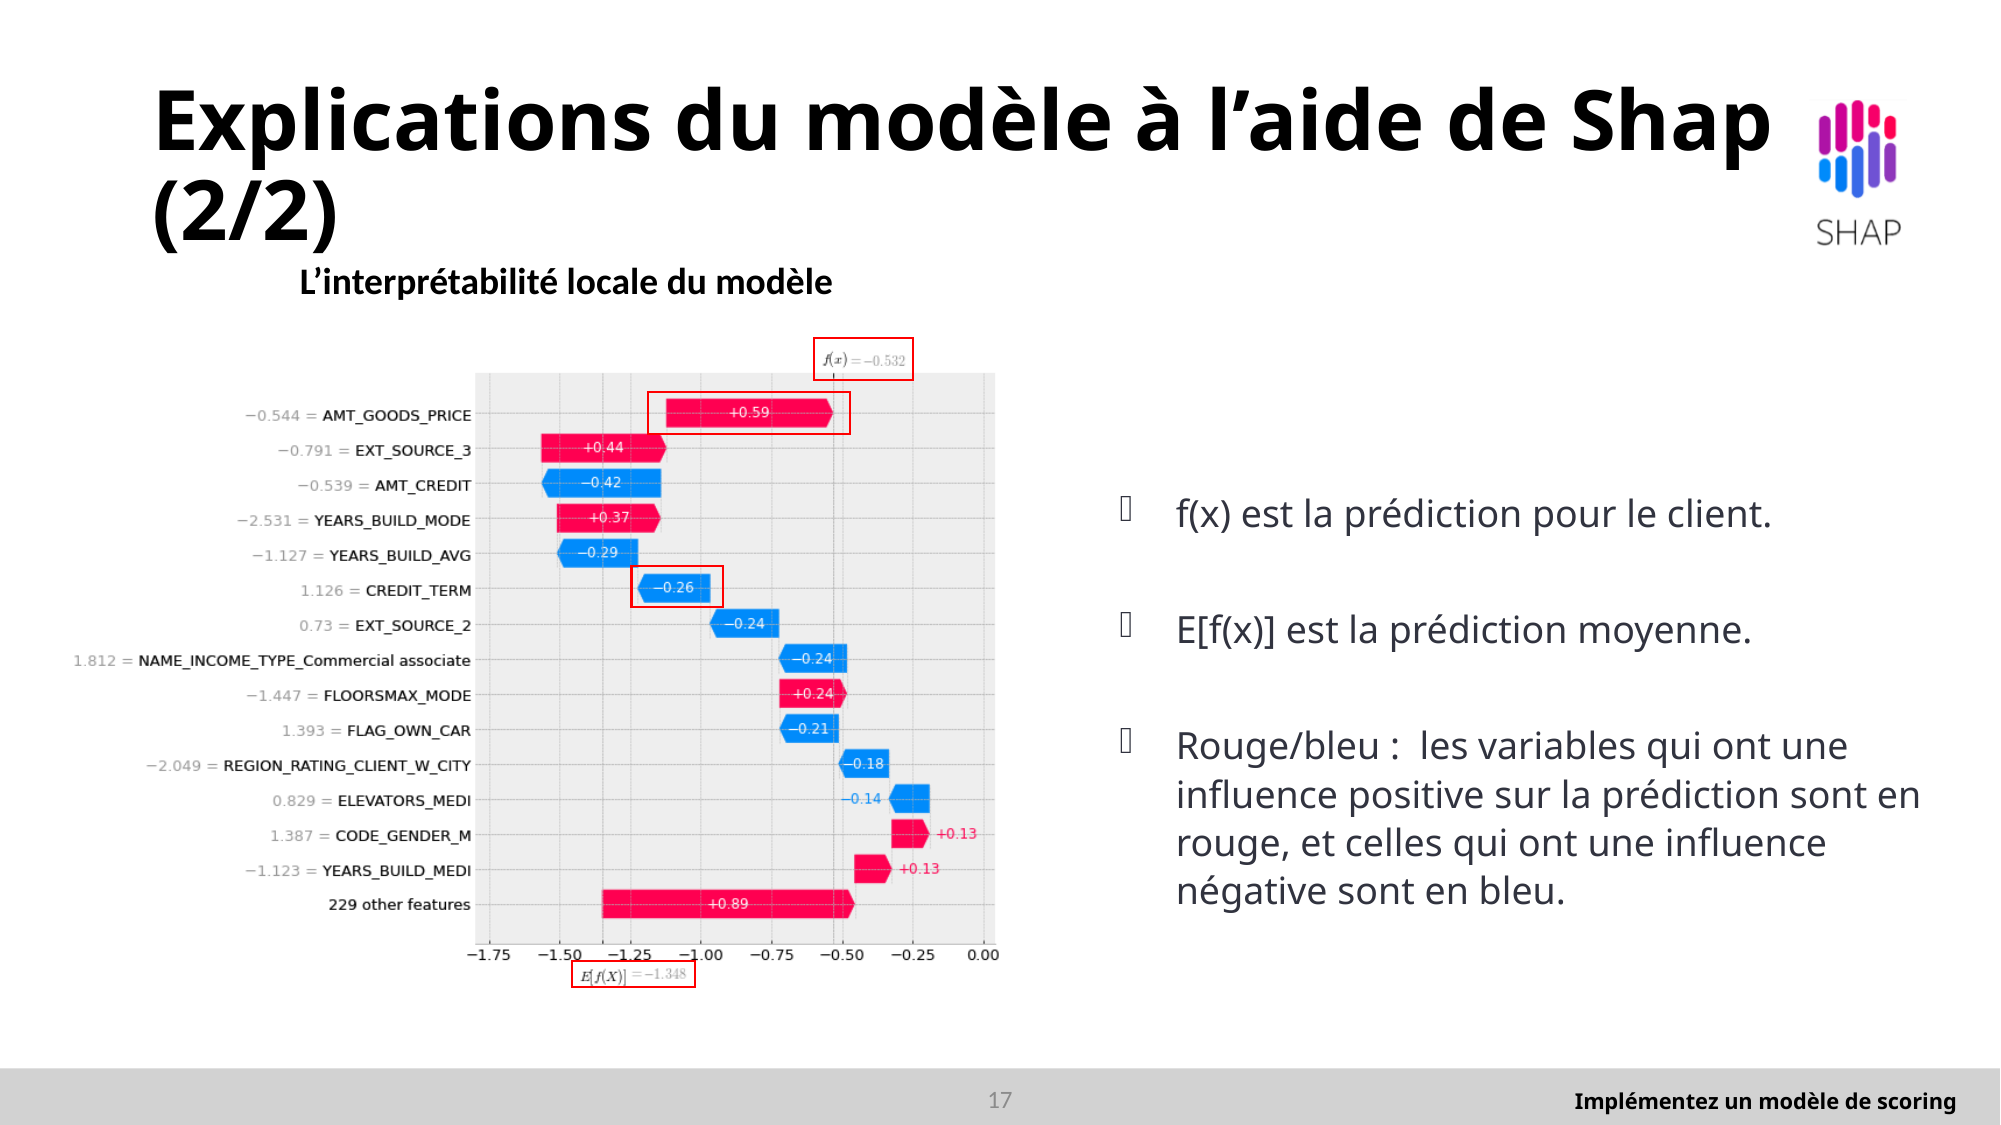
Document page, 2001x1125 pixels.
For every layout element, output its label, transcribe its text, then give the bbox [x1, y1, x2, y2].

title Explications du modèle à l’aide de Shap (2/2) [137, 59, 1979, 278]
slide_number 17 [774, 1068, 1225, 1125]
text_box f(x) est la prédiction pour le client. E[f(x)] est la prédiction moyenne. Rouge/bleu : les variables qui ont une influence positive sur la prédiction sont en rouge, et celles qui ont une influence négative sont en bleu. [1104, 479, 1958, 920]
text_box L’interprétabilité locale du modèle [284, 249, 849, 310]
picture [72, 338, 1030, 1008]
picture [1809, 99, 1915, 251]
